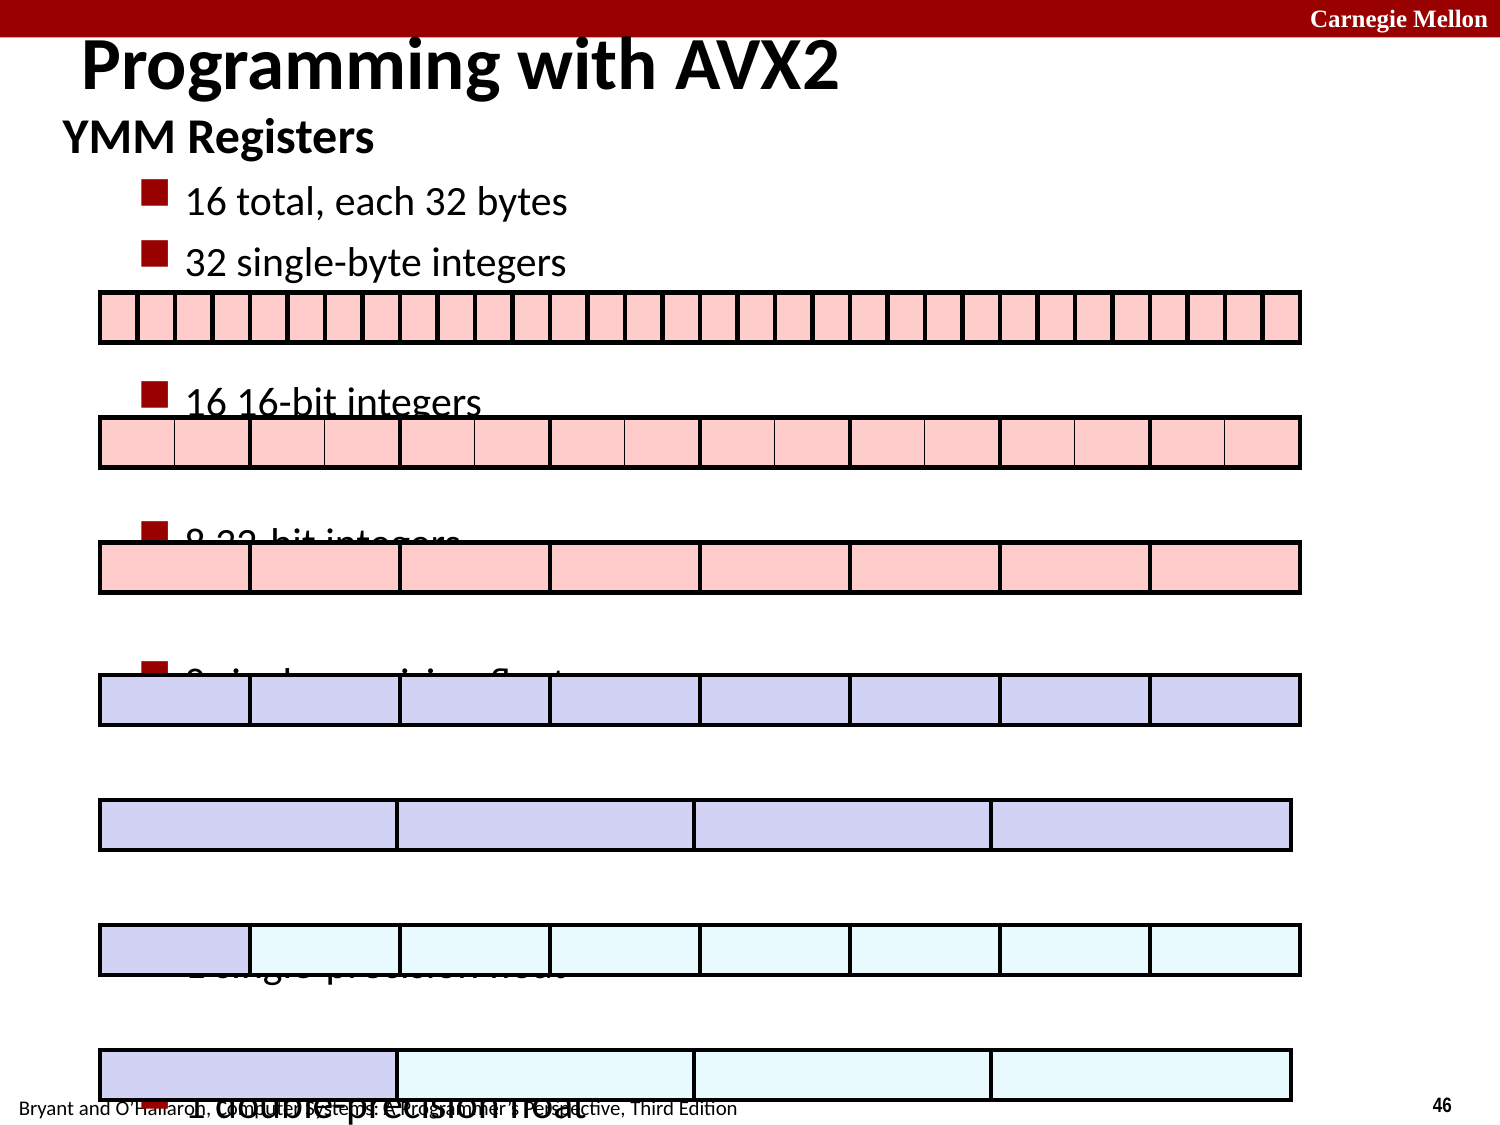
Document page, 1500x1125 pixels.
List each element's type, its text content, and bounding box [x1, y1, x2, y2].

text_box [99, 800, 396, 850]
title Programming with AVX2 [66, 0, 1497, 125]
text_box [694, 1050, 991, 1100]
text_box [1224, 292, 1262, 343]
text_box [849, 542, 999, 593]
text_box [474, 292, 512, 343]
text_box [99, 417, 1301, 468]
text_box [549, 924, 699, 975]
text_box [549, 675, 699, 725]
text_box [549, 542, 699, 593]
text_box [287, 292, 324, 343]
text_box [99, 675, 249, 725]
text_box [887, 292, 924, 343]
text_box [774, 292, 812, 343]
text_box [99, 924, 249, 975]
text_box [699, 292, 737, 343]
text_box [512, 292, 549, 343]
text_box [174, 292, 212, 343]
text_box [399, 292, 437, 343]
text_box [396, 800, 694, 850]
text_box [399, 675, 549, 725]
text_box [1074, 292, 1112, 343]
text_box [812, 292, 849, 343]
text_box [249, 542, 399, 593]
text_box [99, 1050, 396, 1100]
text_box [699, 542, 849, 593]
text_box [849, 924, 999, 975]
text_box [1037, 292, 1074, 343]
text_box [549, 292, 587, 343]
text_box [662, 292, 699, 343]
text_box [991, 800, 1291, 850]
text_box [399, 924, 549, 975]
text_box [694, 800, 991, 850]
text_box [999, 542, 1149, 593]
text_box [1149, 924, 1300, 975]
text_box [99, 542, 249, 593]
text_box [699, 675, 849, 725]
text_box [991, 1050, 1291, 1100]
text_box [396, 1050, 694, 1100]
text_box [737, 292, 774, 343]
text_box [362, 292, 399, 343]
text_box [99, 292, 137, 343]
text_box [1149, 292, 1187, 343]
text_box [699, 924, 849, 975]
text_box [1149, 542, 1300, 593]
text_box [1187, 292, 1224, 343]
text_box [624, 292, 662, 343]
text_box [587, 292, 624, 343]
text_box [249, 924, 399, 975]
text_box [1262, 292, 1300, 343]
text_box [962, 292, 999, 343]
text_box [849, 292, 887, 343]
text_box [849, 675, 999, 725]
list YMM Registers 16 total, each 32 bytes 32 single-byte integers 16 16-bit integers 8 32-bit integers 8 single-precision floats 4 double-precision floats 1 single-precision float 1 double-precision float [47, 92, 1411, 1101]
text_box [437, 292, 474, 343]
text_box [924, 292, 962, 343]
text_box [999, 675, 1149, 725]
text_box [212, 292, 249, 343]
text_box [249, 292, 287, 343]
text_box [999, 924, 1149, 975]
text_box [1112, 292, 1149, 343]
text_box [1149, 675, 1300, 725]
text_box [399, 542, 549, 593]
text_box [249, 675, 399, 725]
text_box [999, 292, 1037, 343]
text_box [324, 292, 362, 343]
text_box [137, 292, 174, 343]
